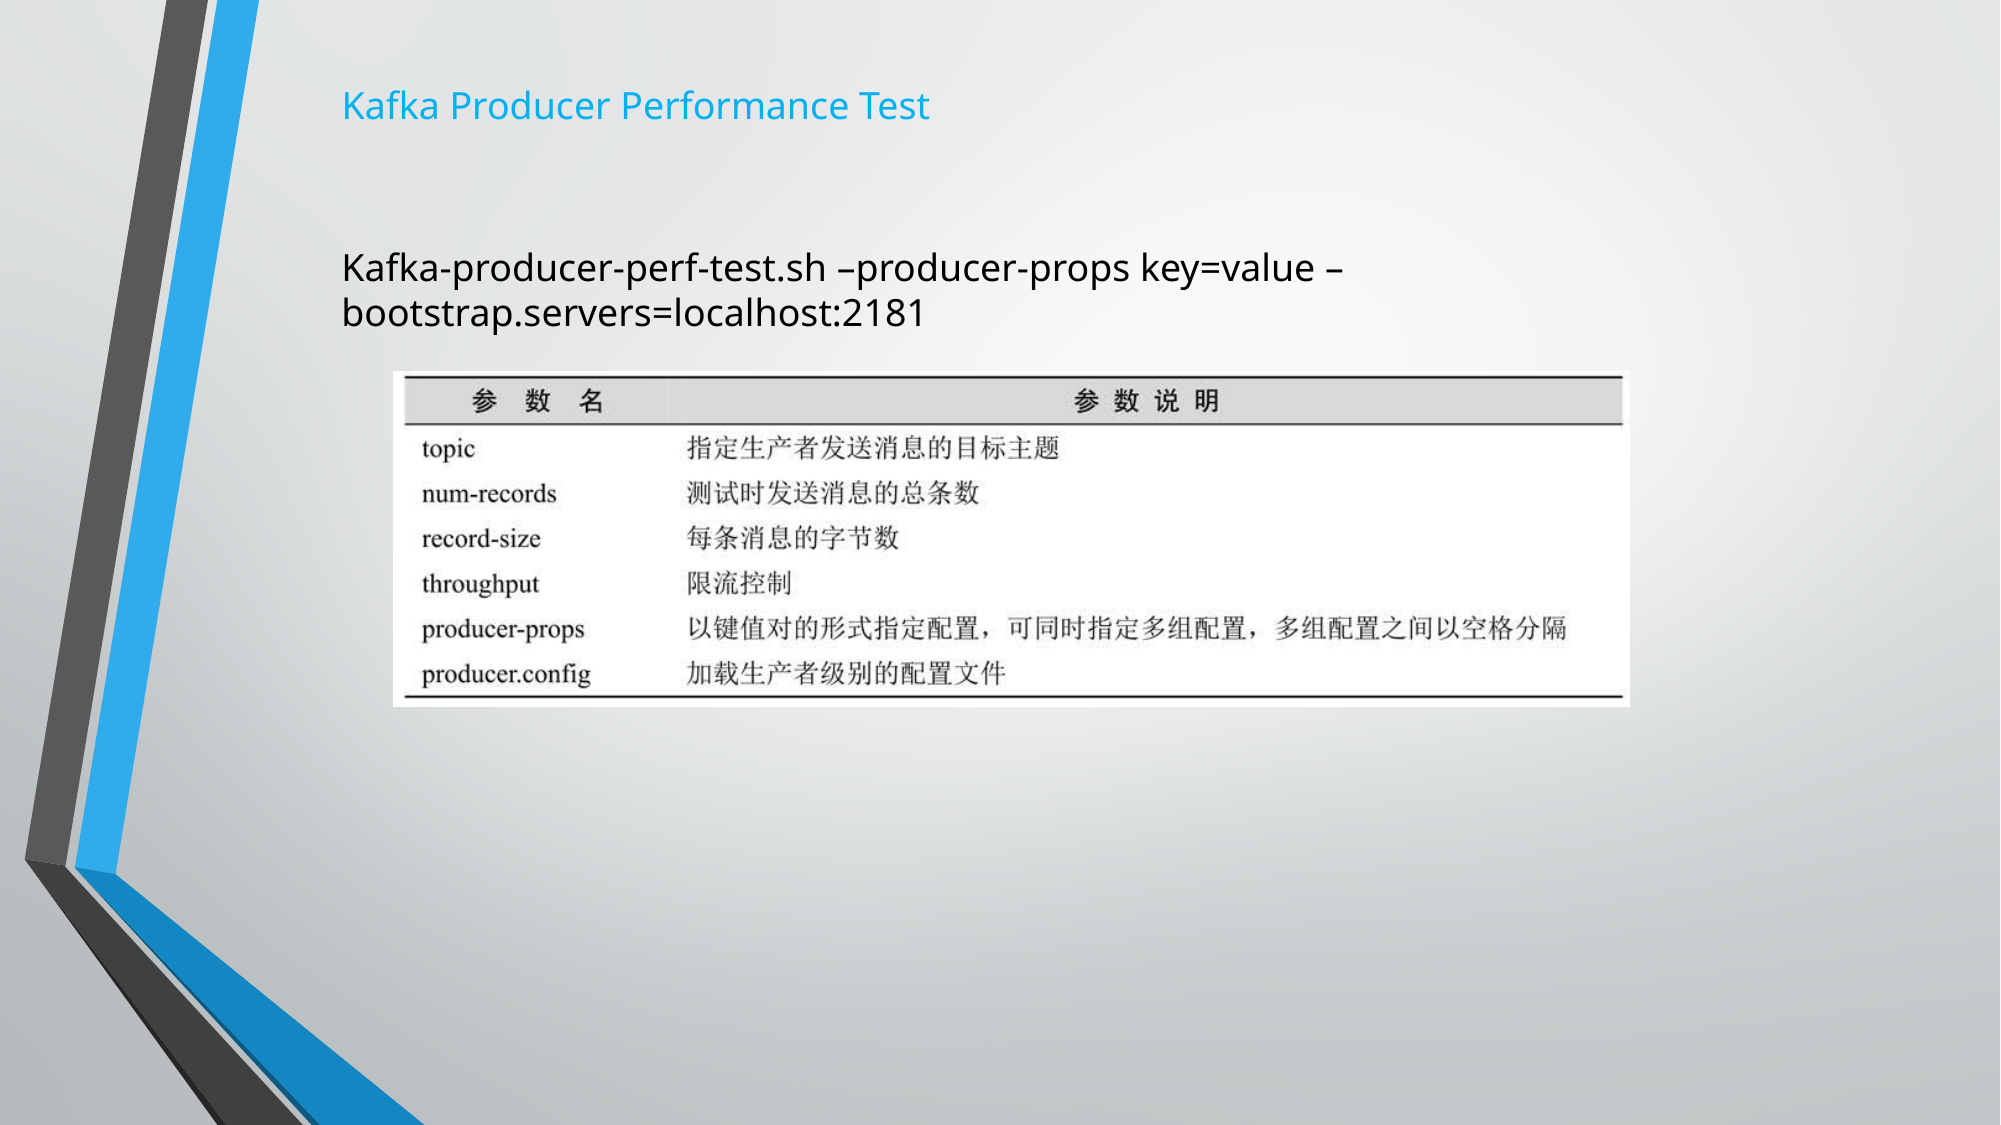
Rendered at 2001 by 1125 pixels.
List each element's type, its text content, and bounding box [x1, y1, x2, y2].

text_box Kafka-producer-perf-test.sh –producer-props key=value –bootstrap.servers=localhost:2181 [326, 236, 1902, 342]
text_box Kafka Producer Performance Test [326, 74, 973, 135]
picture [393, 371, 1631, 708]
